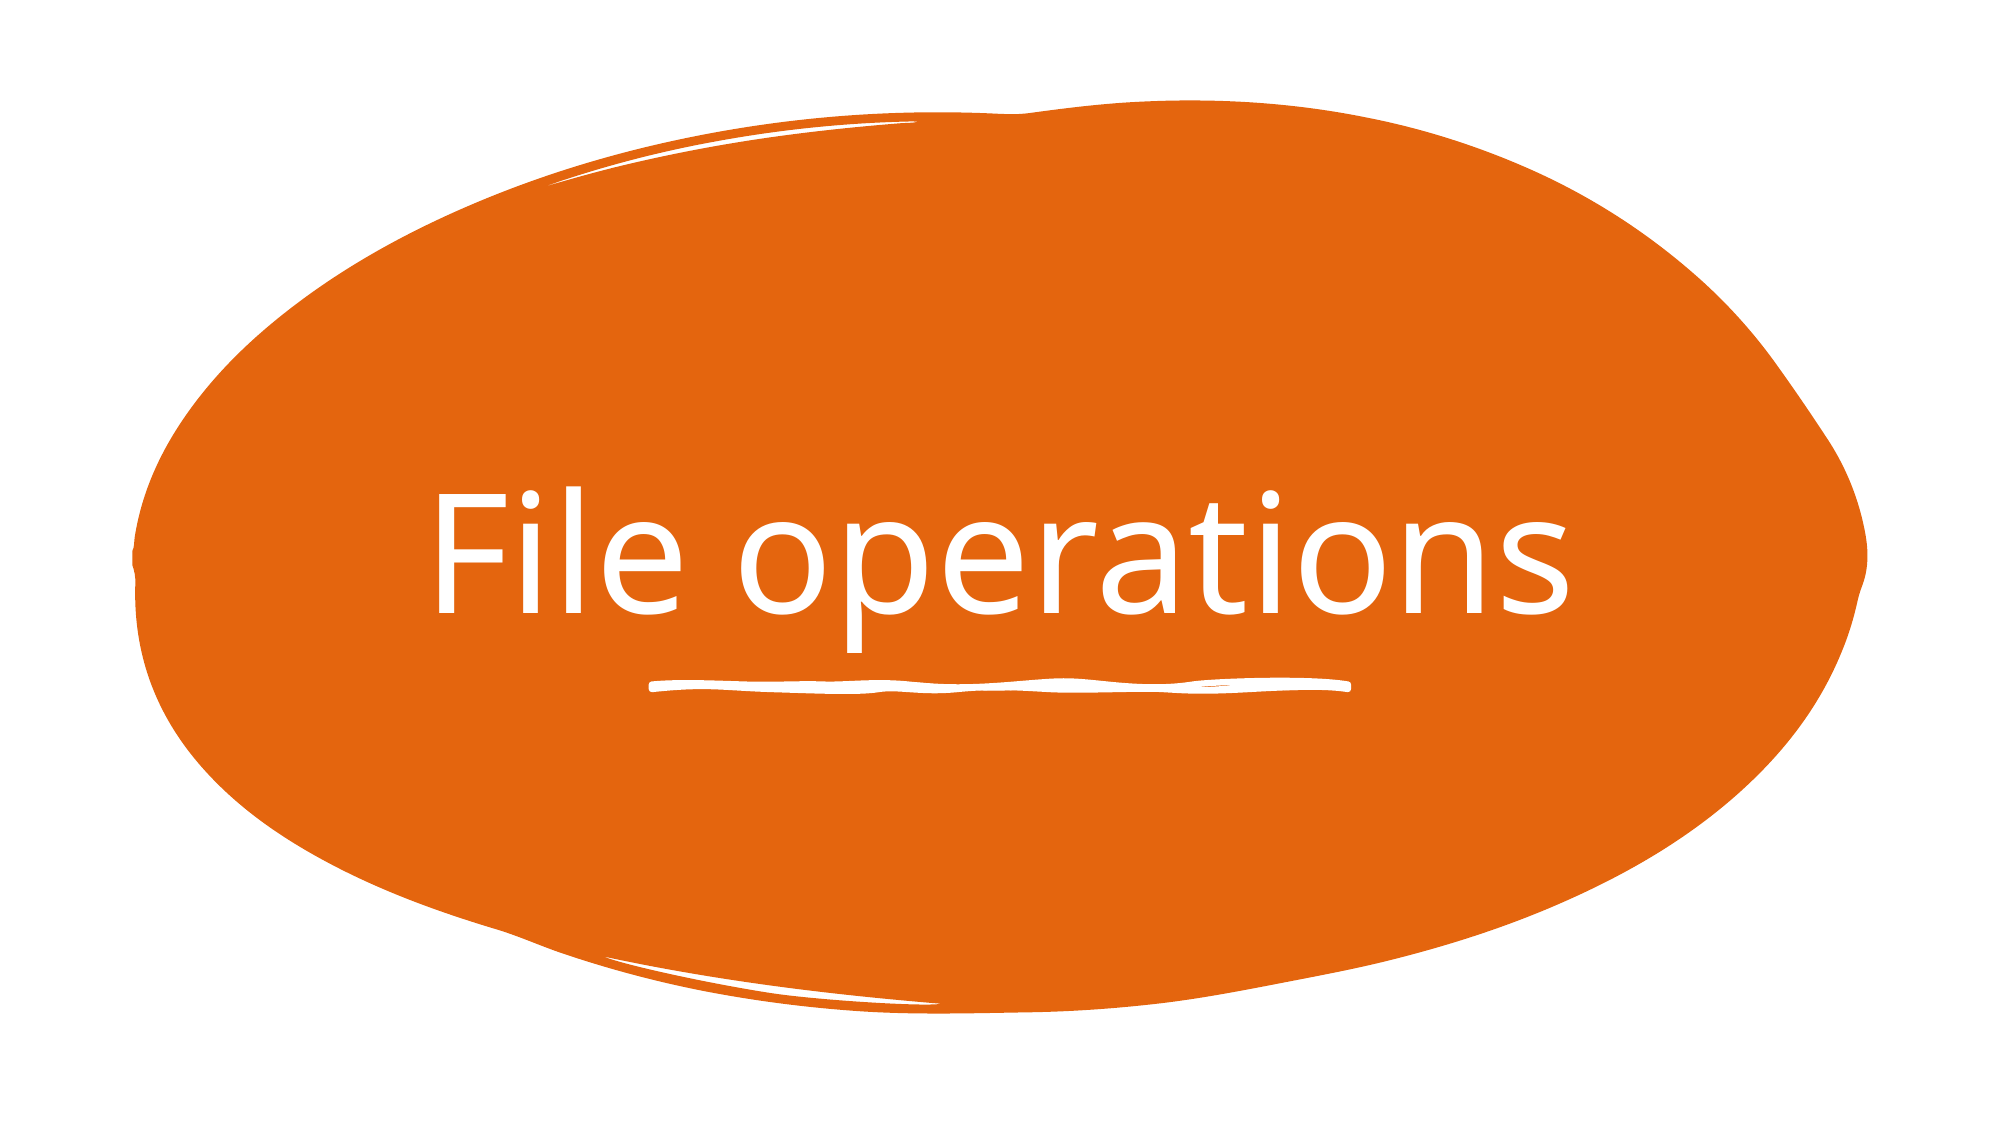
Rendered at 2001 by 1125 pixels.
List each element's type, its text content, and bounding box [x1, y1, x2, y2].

title File operations [338, 313, 1661, 654]
